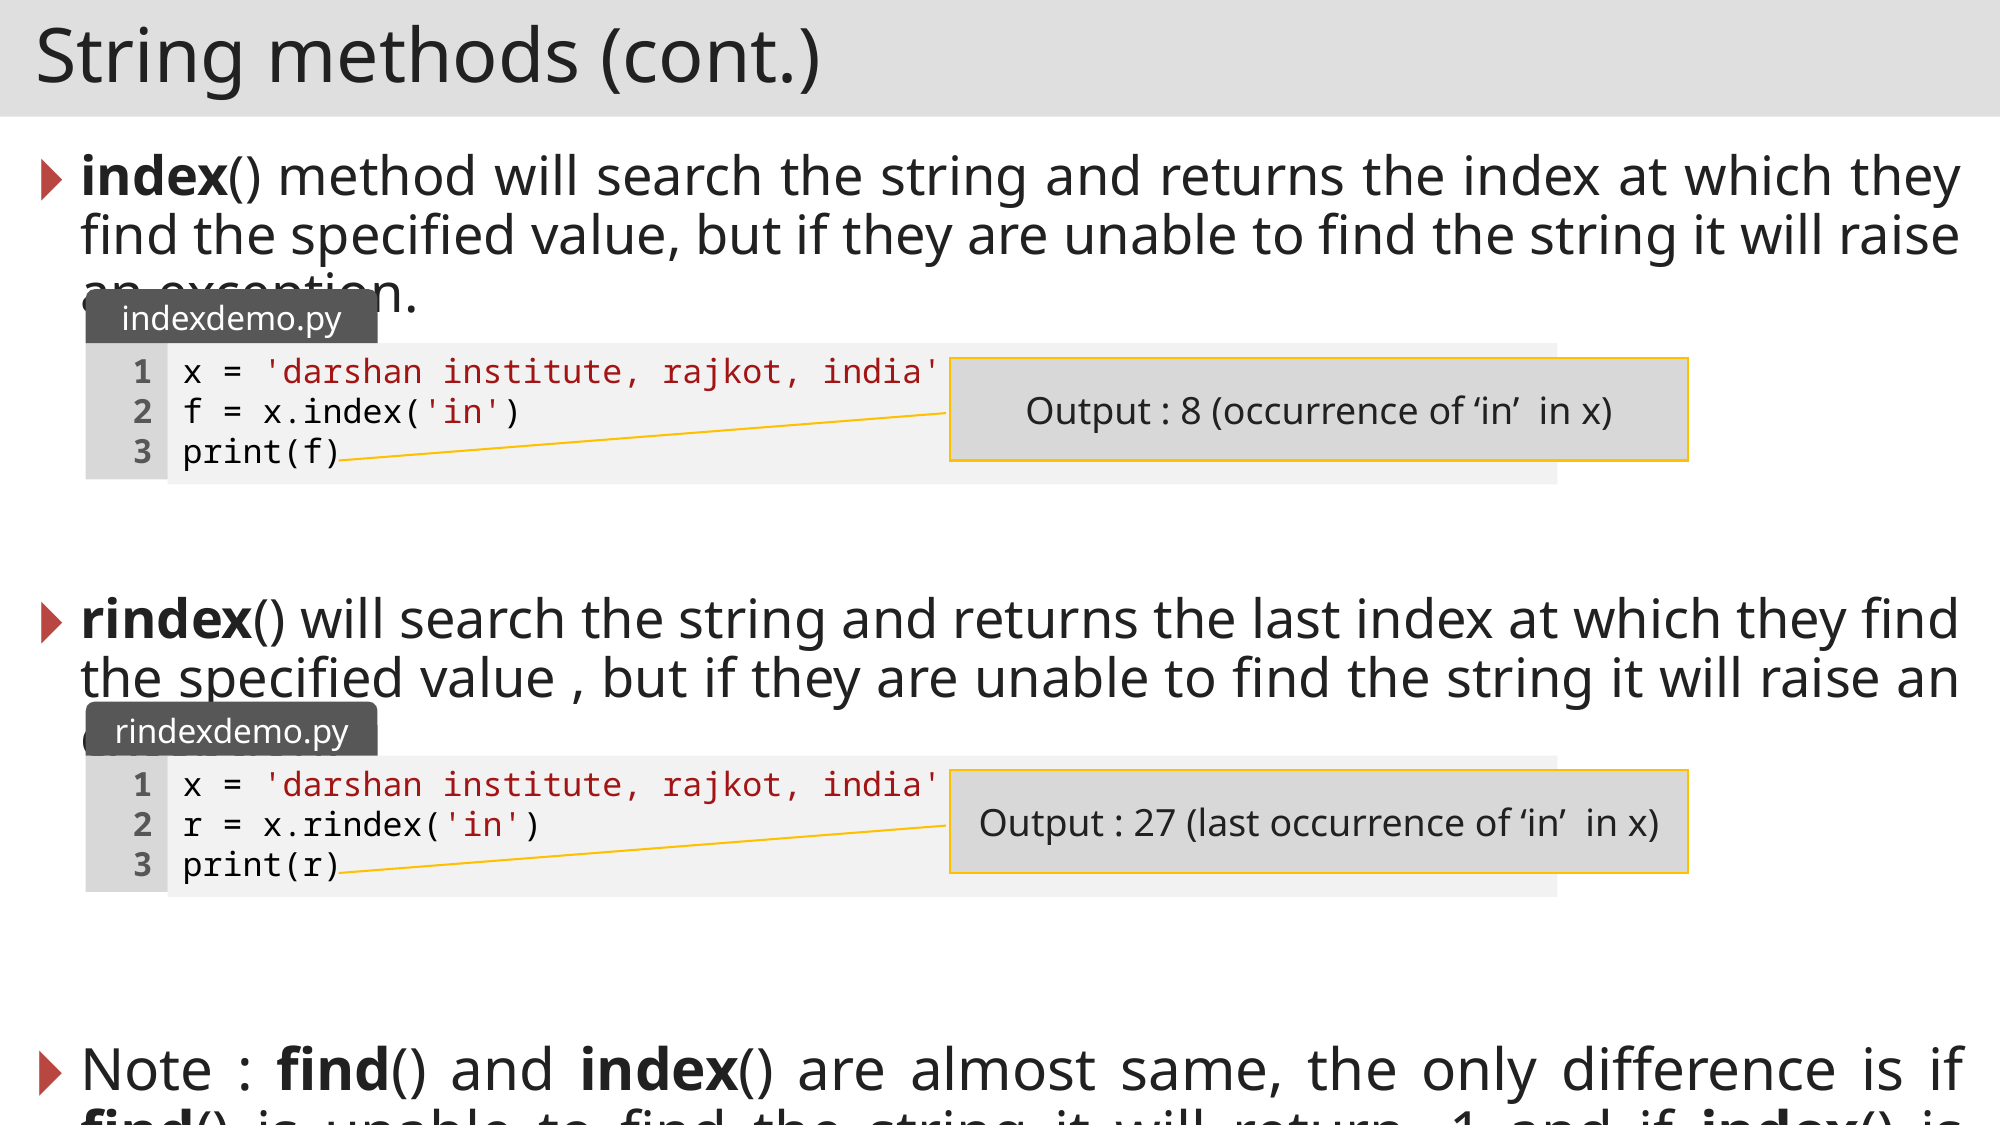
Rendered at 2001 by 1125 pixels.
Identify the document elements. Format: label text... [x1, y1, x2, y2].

text_box x = 'darshan institute, rajkot, india' r = x.rindex('in') print(r) [167, 755, 1558, 897]
title String methods (cont.) [0, 0, 2000, 117]
text_box x = 'darshan institute, rajkot, india' f = x.index('in') print(f) [167, 343, 1558, 485]
text_box Output : 8 (occurrence of ‘in’ in x) [950, 357, 1688, 461]
text_box indexdemo.py [85, 289, 378, 344]
text_box rindexdemo.py [85, 701, 378, 756]
text_box 1 2 3 [85, 344, 168, 480]
text_box Output : 27 (last occurrence of ‘in’ in x) [950, 770, 1688, 874]
list index() method will search the string and returns the index at which they find the specified value, but if they are unable to find the string it will raise an exception. rindex() will search the string and returns the last index at which they find the specified value , but if they are unable to find the string it will raise an exception. Note : find() and index() are almost same, the only difference is if find() is unable to find the string it will return -1 and if index() is unable to find the string it will raise an exception. [21, 141, 1979, 1059]
text_box 1 2 3 [85, 756, 168, 892]
